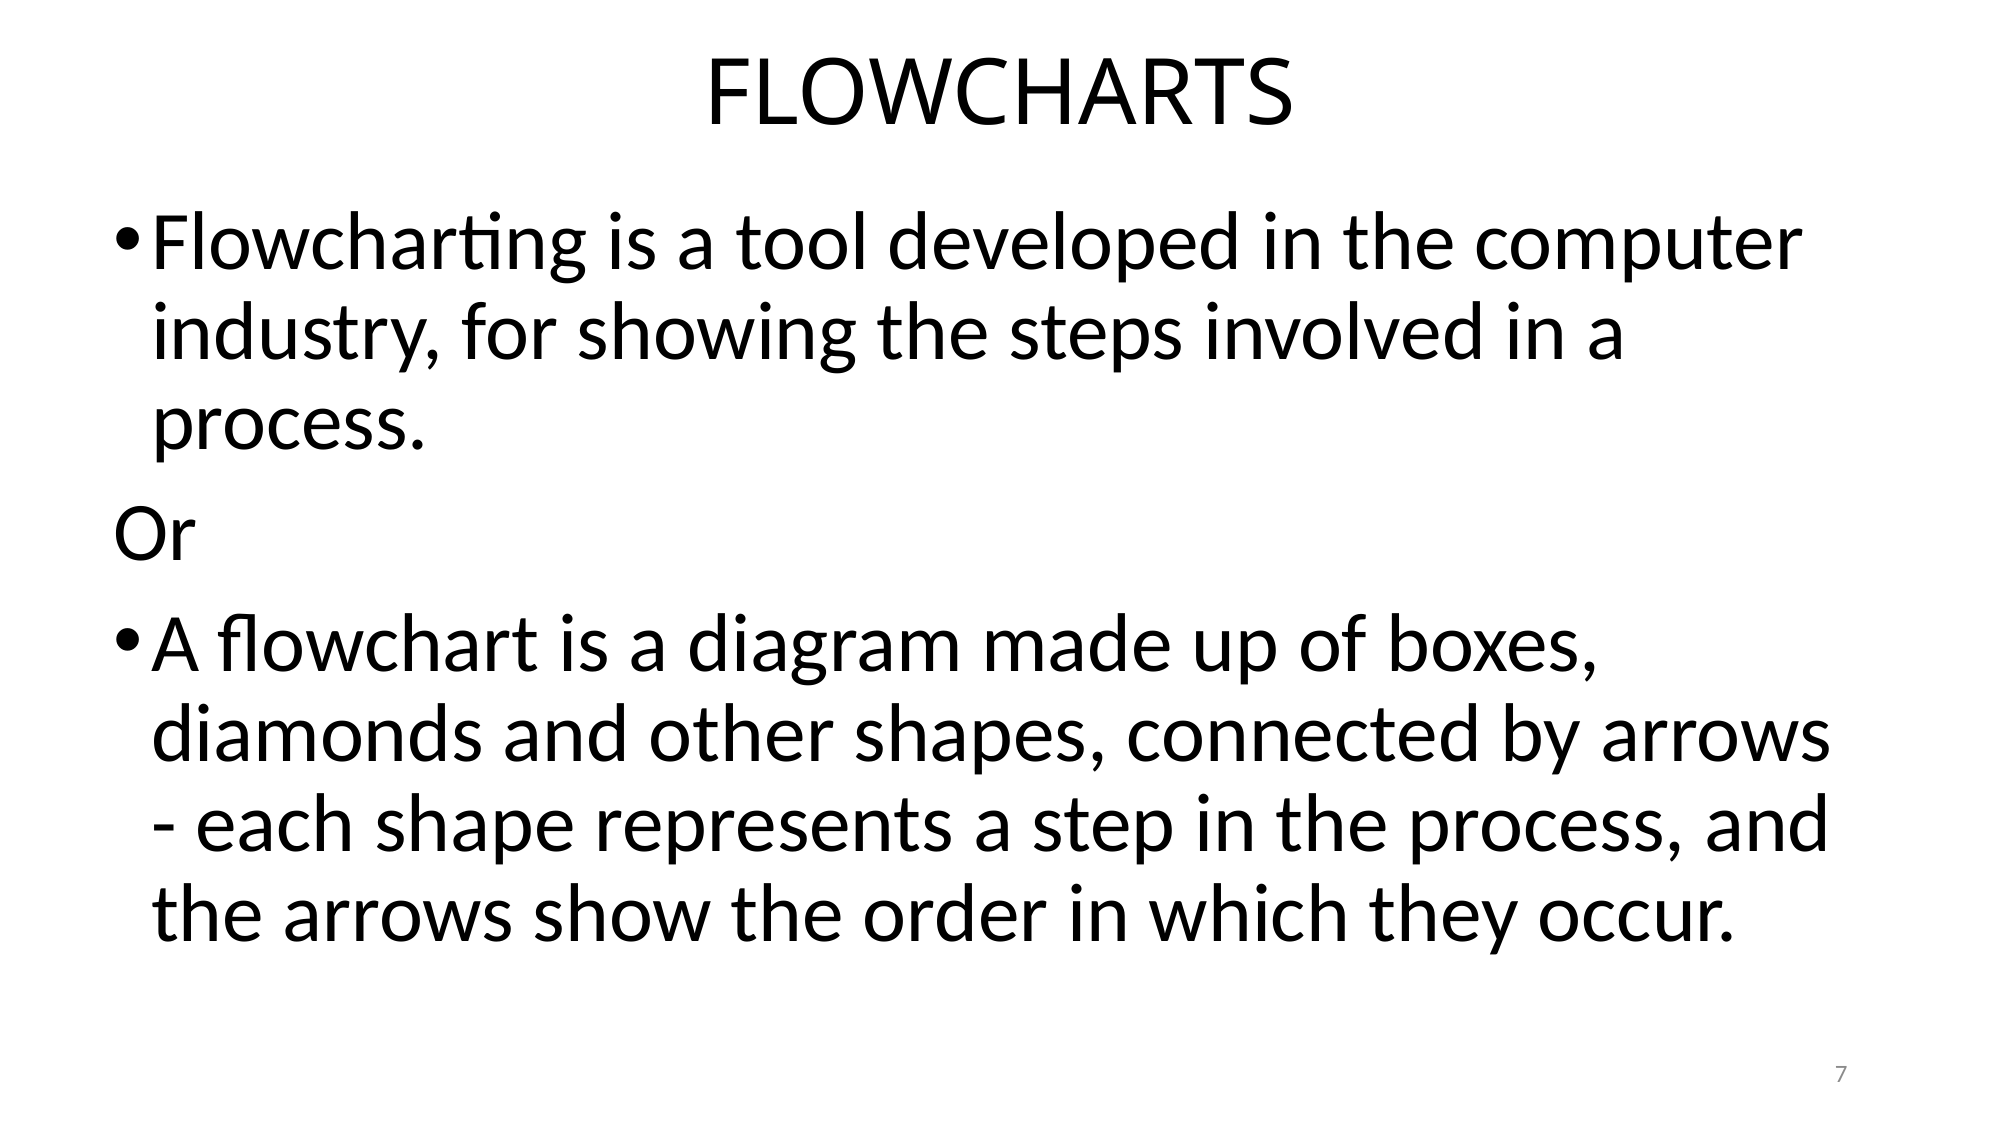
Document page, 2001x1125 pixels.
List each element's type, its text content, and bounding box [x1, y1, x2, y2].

list Flowcharting is a tool developed in the computer industry, for showing the steps involved in a process. Or A flowchart is a diagram made up of boxes, diamonds and other shapes, connected by arrows - each shape represents a step in the process, and the arrows show the order in which they occur. [98, 190, 1863, 1048]
title FLOWCHARTS [137, 0, 1863, 190]
slide_number 7 [1412, 1042, 1863, 1103]
